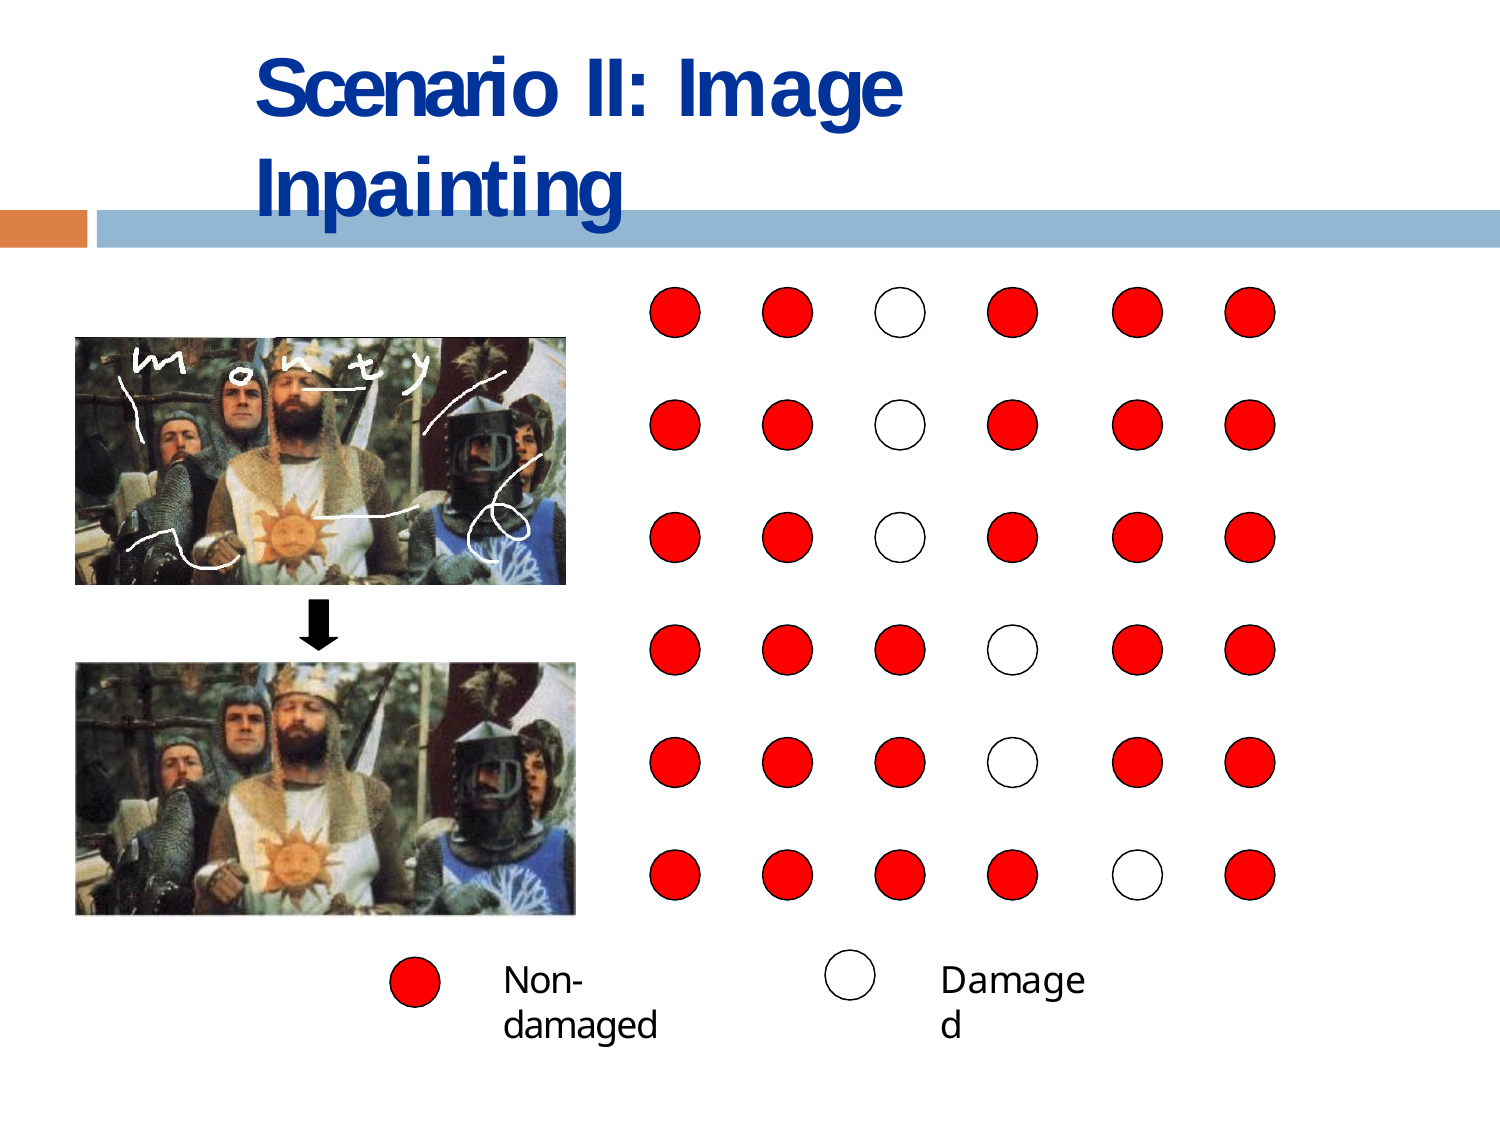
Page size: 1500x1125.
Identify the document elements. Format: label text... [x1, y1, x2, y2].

picture [74, 337, 566, 585]
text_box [761, 736, 814, 789]
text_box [1111, 511, 1164, 564]
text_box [1111, 736, 1164, 789]
text_box [825, 950, 876, 1001]
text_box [648, 286, 702, 339]
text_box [873, 849, 927, 902]
title Scenario II: Image Inpainting [250, 30, 1250, 233]
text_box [761, 286, 814, 339]
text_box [873, 624, 927, 677]
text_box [761, 399, 814, 452]
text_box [986, 399, 1039, 452]
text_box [648, 736, 702, 789]
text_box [986, 286, 1039, 339]
text_box Damaged [938, 953, 1091, 1046]
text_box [1224, 624, 1277, 677]
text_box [1111, 399, 1164, 452]
text_box Non-damaged [500, 953, 725, 1046]
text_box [648, 624, 702, 677]
text_box [875, 287, 926, 338]
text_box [648, 849, 702, 902]
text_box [986, 511, 1039, 564]
text_box [987, 737, 1038, 788]
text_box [873, 736, 927, 789]
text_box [1224, 286, 1277, 339]
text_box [648, 399, 702, 452]
text_box [875, 512, 926, 563]
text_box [648, 511, 702, 564]
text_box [761, 624, 814, 677]
text_box [987, 624, 1038, 676]
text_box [986, 849, 1039, 902]
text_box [761, 511, 814, 564]
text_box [1111, 286, 1164, 339]
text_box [1224, 399, 1277, 452]
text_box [1224, 849, 1277, 902]
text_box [1224, 511, 1277, 564]
picture [74, 662, 577, 918]
text_box [1112, 849, 1163, 901]
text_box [388, 956, 441, 1009]
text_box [298, 598, 339, 651]
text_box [1111, 624, 1164, 677]
text_box [875, 399, 926, 451]
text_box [761, 849, 814, 902]
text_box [1224, 736, 1277, 789]
